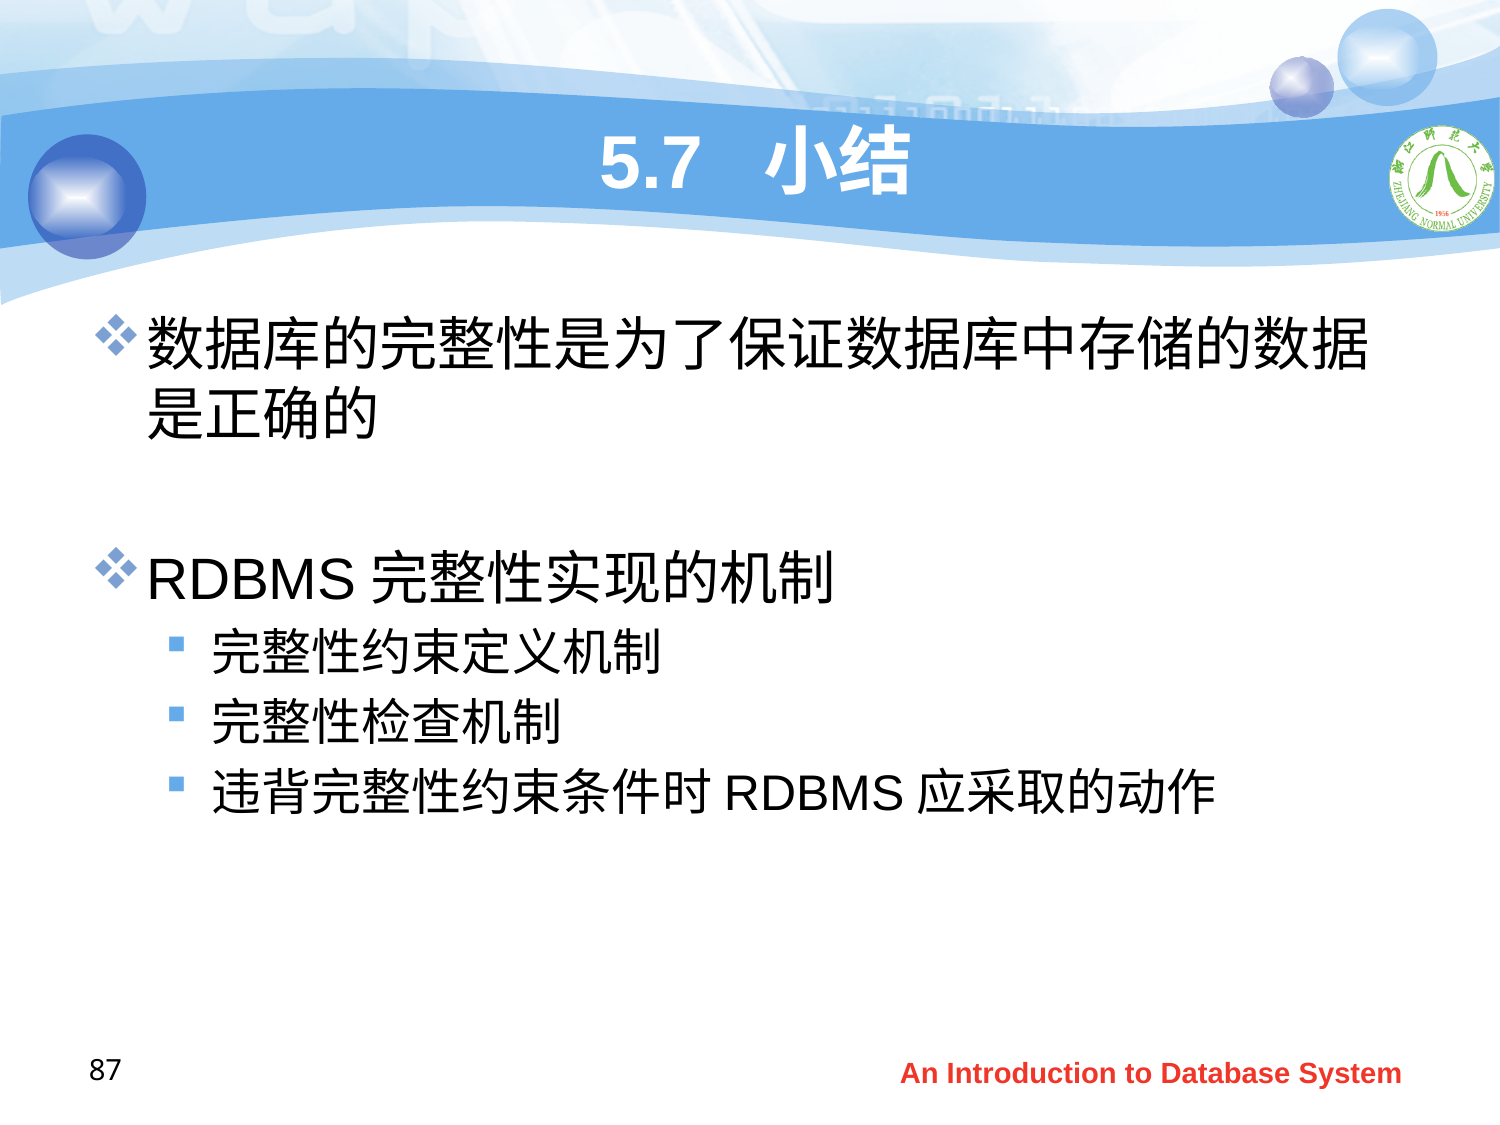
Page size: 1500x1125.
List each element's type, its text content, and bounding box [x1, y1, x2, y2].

picture [0, 0, 1500, 112]
title 5.7 小结 [150, 112, 1363, 205]
slide_number 87 [41, 1023, 138, 1099]
picture [1388, 125, 1495, 232]
list 数据库的完整性是为了保证数据库中存储的数据是正确的 RDBMS完整性实现的机制 完整性约束定义机制 完整性检查机制 违背完整性约束条件时RDBMS应采取的动作 [75, 299, 1425, 1038]
footer An Introduction to Database System [856, 1046, 1447, 1100]
